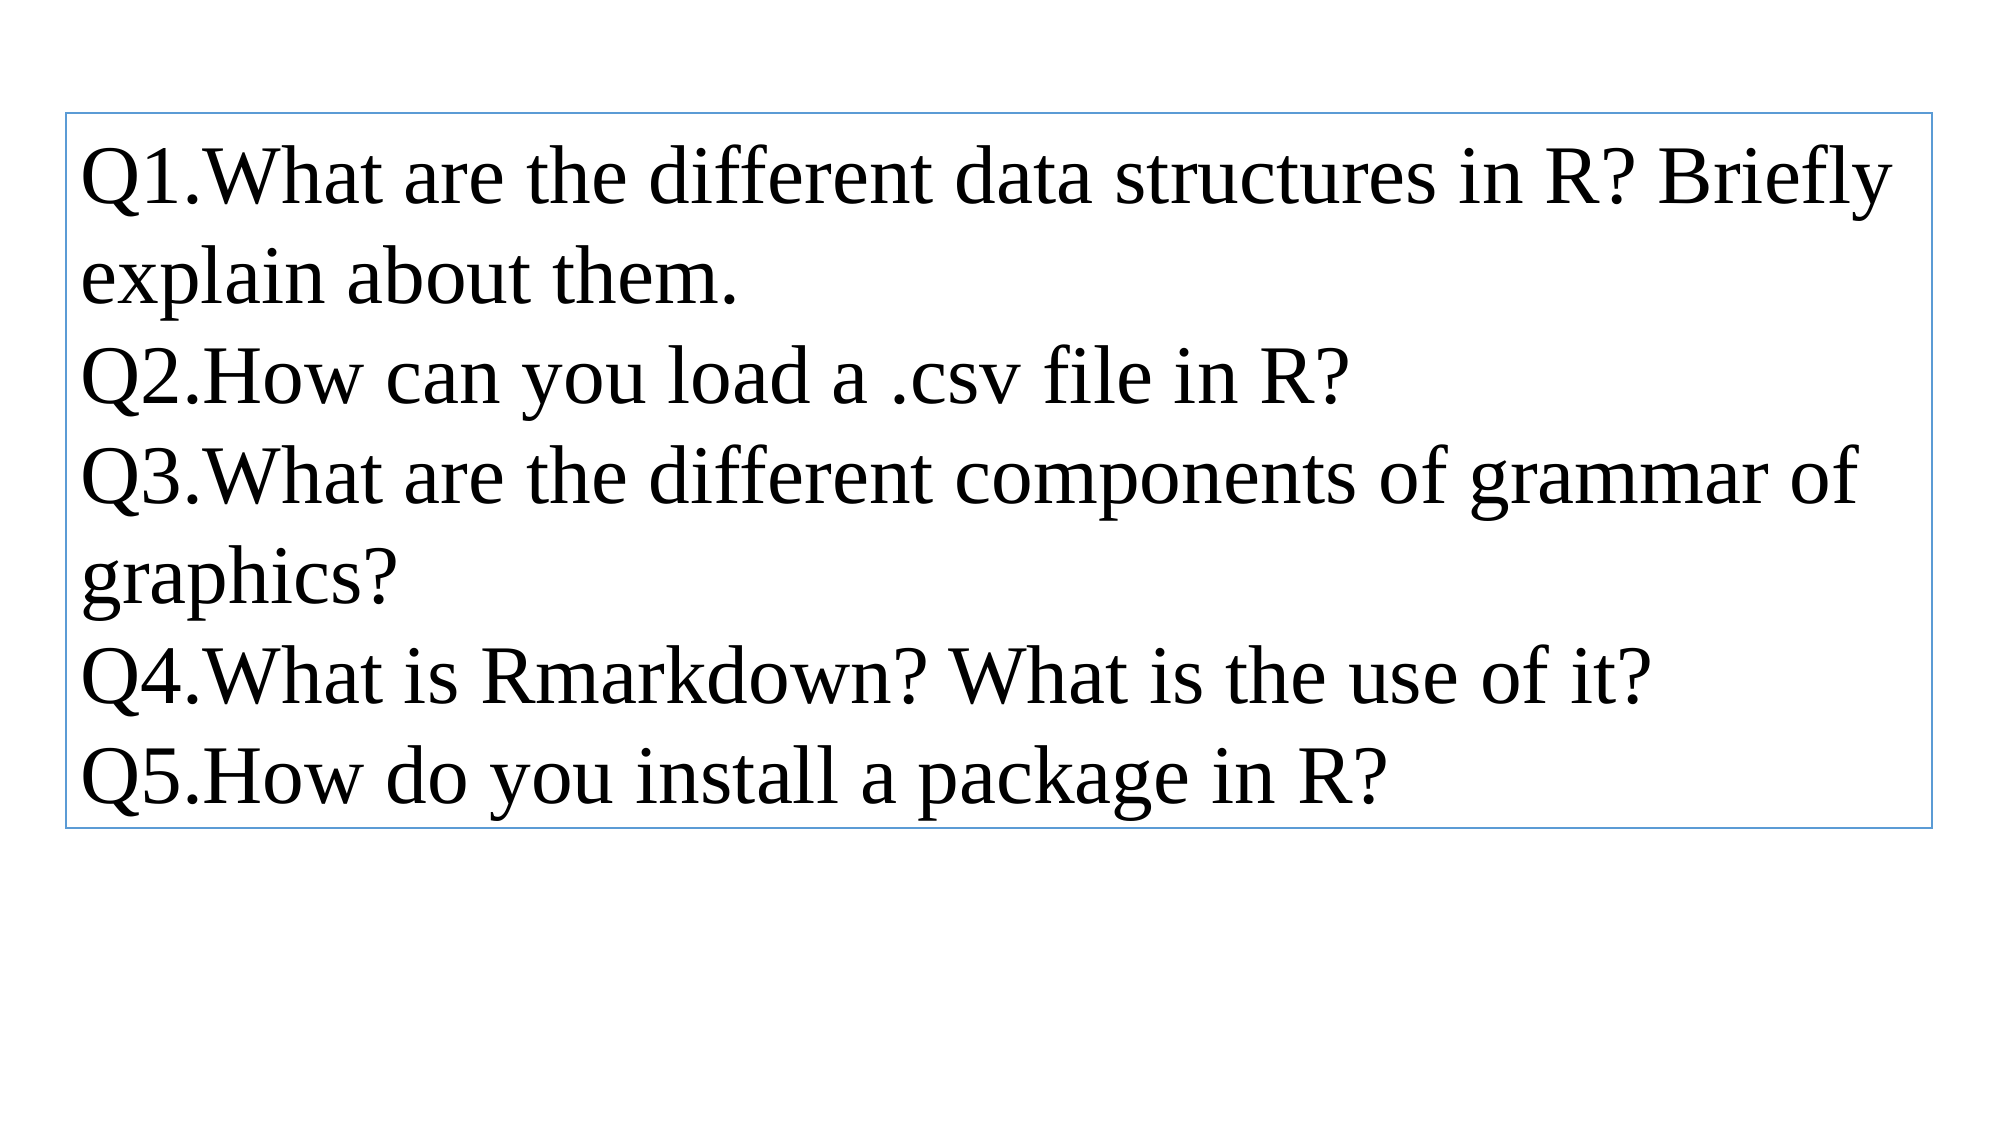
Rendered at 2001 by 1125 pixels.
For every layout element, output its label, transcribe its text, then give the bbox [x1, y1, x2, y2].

text_box Q1.What are the different data structures in R? Briefly explain about them. Q2.How can you load a .csv file in R? Q3.What are the different components of grammar of graphics? Q4.What is Rmarkdown? What is the use of it? Q5.How do you install a package in R? [65, 112, 1933, 829]
